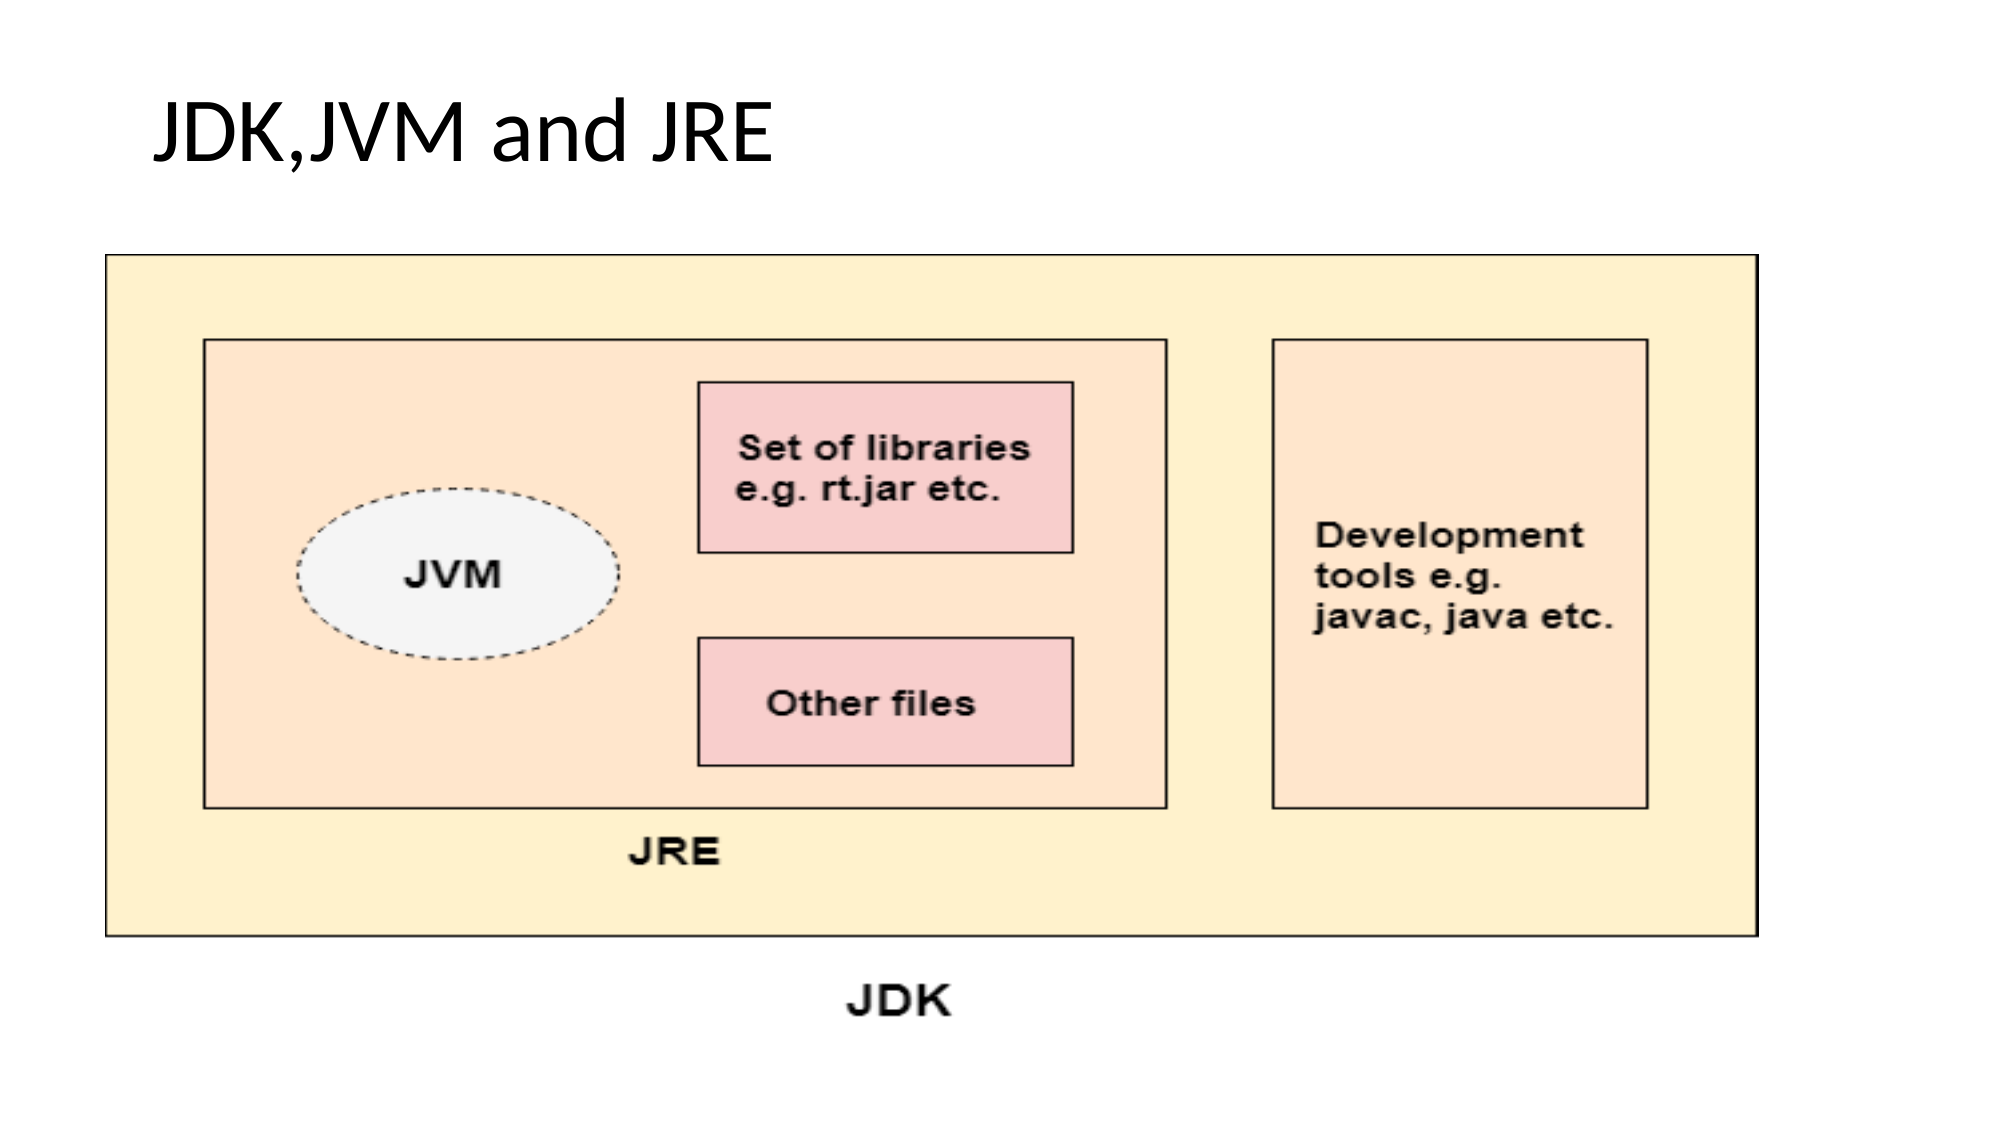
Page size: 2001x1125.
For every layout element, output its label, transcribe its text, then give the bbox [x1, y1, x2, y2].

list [104, 254, 1759, 1025]
title JDK,JVM and JRE [137, 59, 1863, 205]
